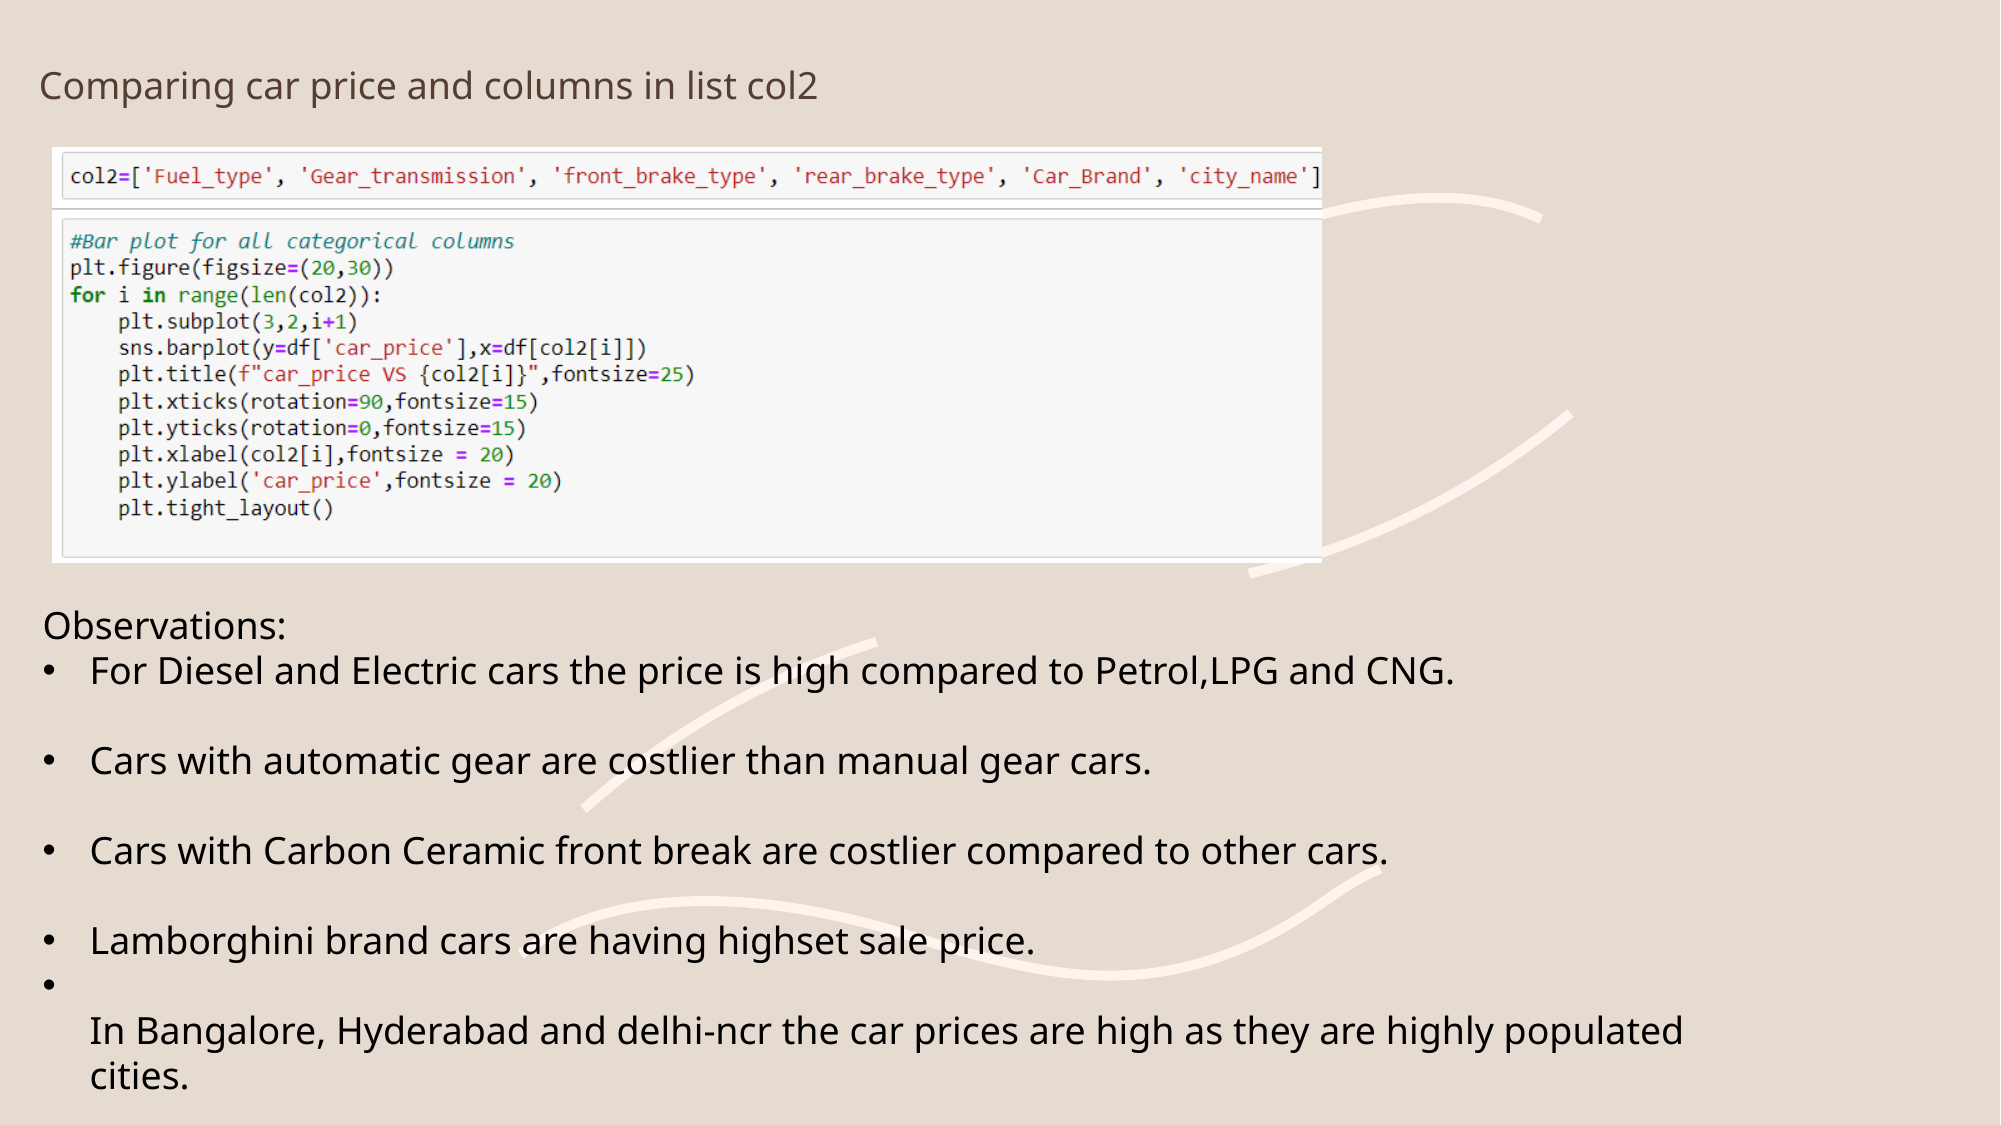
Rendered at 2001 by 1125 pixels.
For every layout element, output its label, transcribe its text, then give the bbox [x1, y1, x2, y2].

text_box Observations: For Diesel and Electric cars the price is high compared to Petrol,LPG and CNG. Cars with automatic gear are costlier than manual gear cars. Cars with Carbon Ceramic front break are costlier compared to other cars. Lamborghini brand cars are having highset sale price. In Bangalore, Hyderabad and delhi-ncr the car prices are high as they are highly populated cities. [27, 594, 1734, 1104]
text_box Comparing car price and columns in list col2 [24, 55, 881, 115]
picture [52, 147, 1322, 563]
